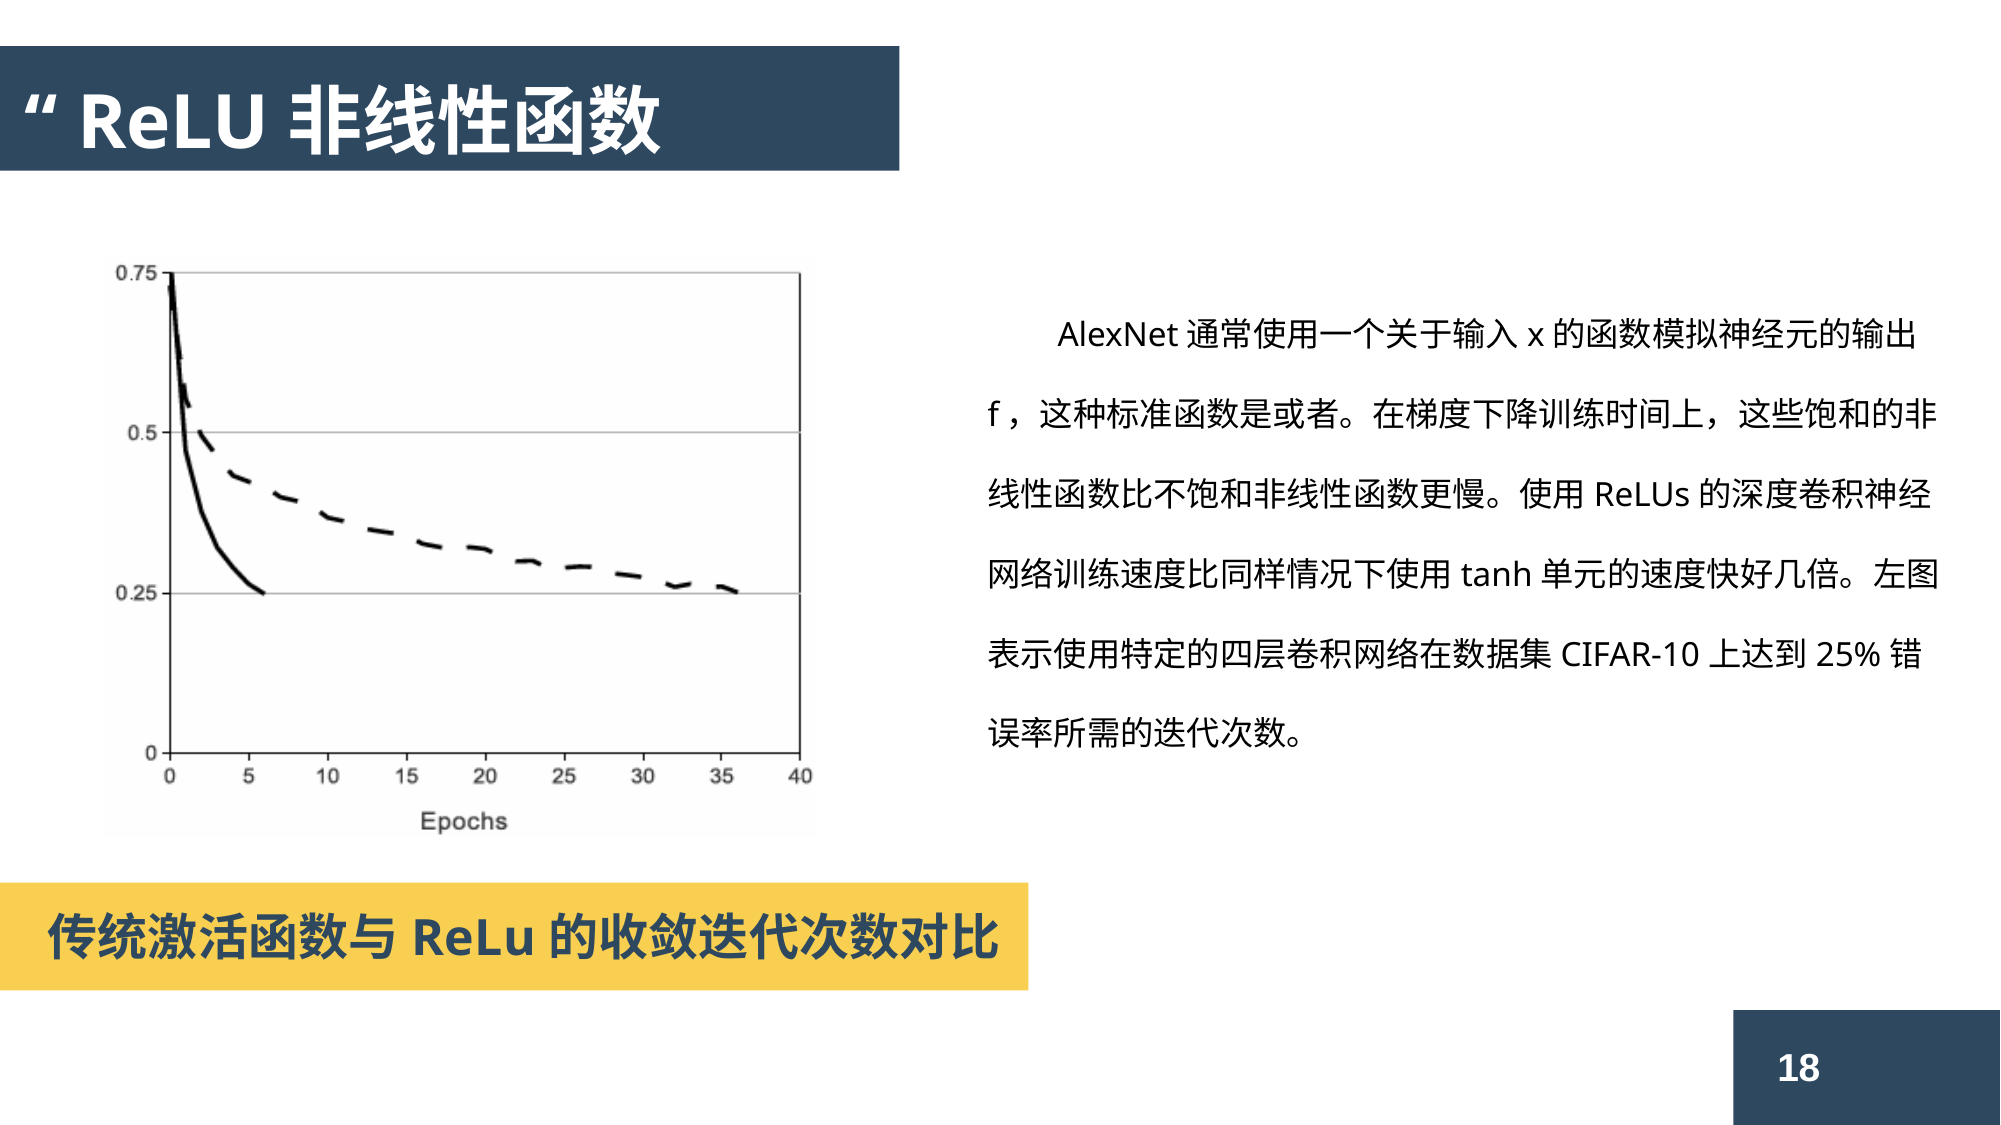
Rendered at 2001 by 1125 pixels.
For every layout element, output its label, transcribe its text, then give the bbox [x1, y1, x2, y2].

picture [103, 242, 831, 845]
text_box 18 [1762, 1034, 1863, 1097]
text_box [1732, 1009, 2000, 1125]
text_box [0, 46, 950, 172]
text_box 传统激活函数与ReLu的收敛迭代次数对比 [9, 898, 1038, 974]
text_box [0, 882, 1029, 991]
